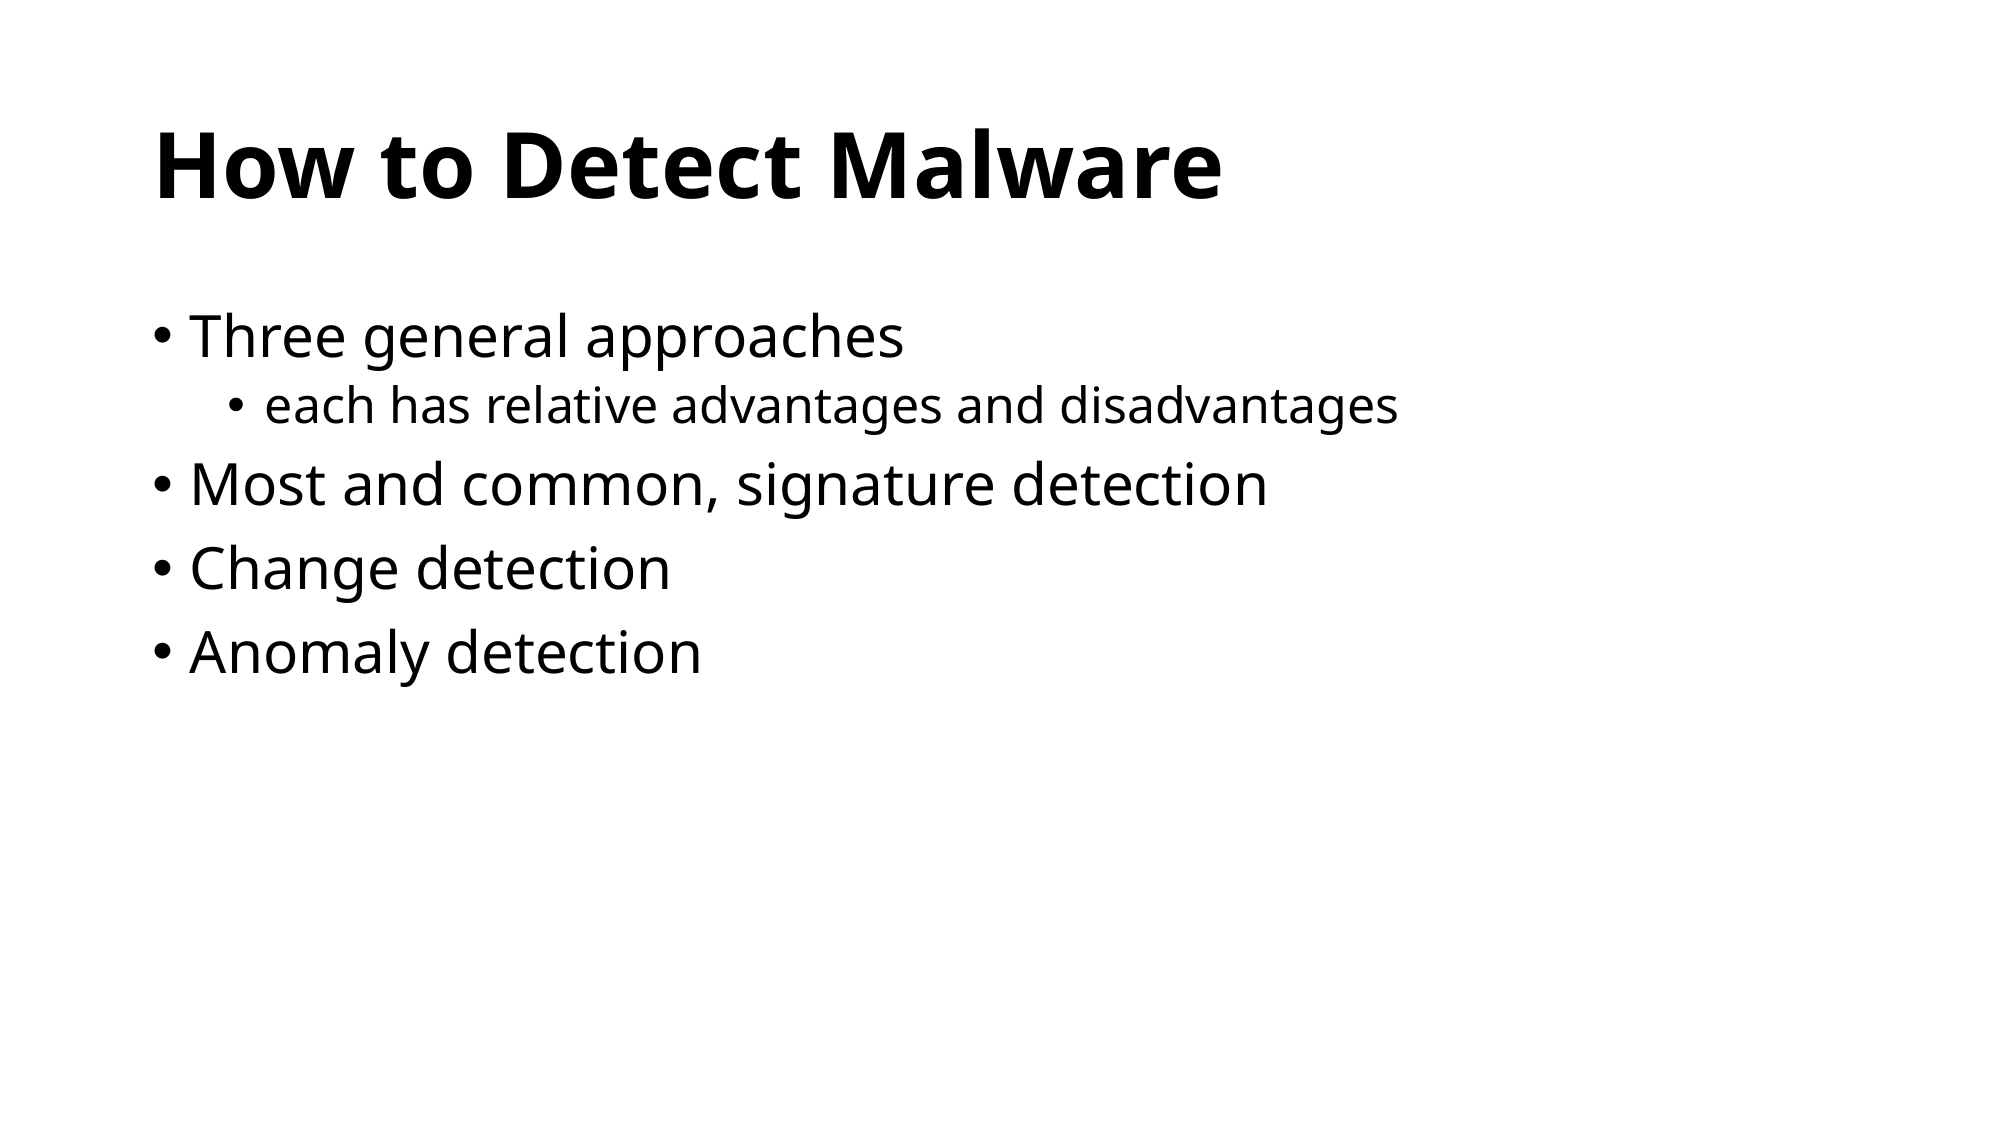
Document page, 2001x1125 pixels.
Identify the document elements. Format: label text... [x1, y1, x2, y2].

list Three general approaches each has relative advantages and disadvantages Most and common, signature detection Change detection Anomaly detection [137, 299, 1863, 1014]
title How to Detect Malware [137, 59, 1863, 278]
